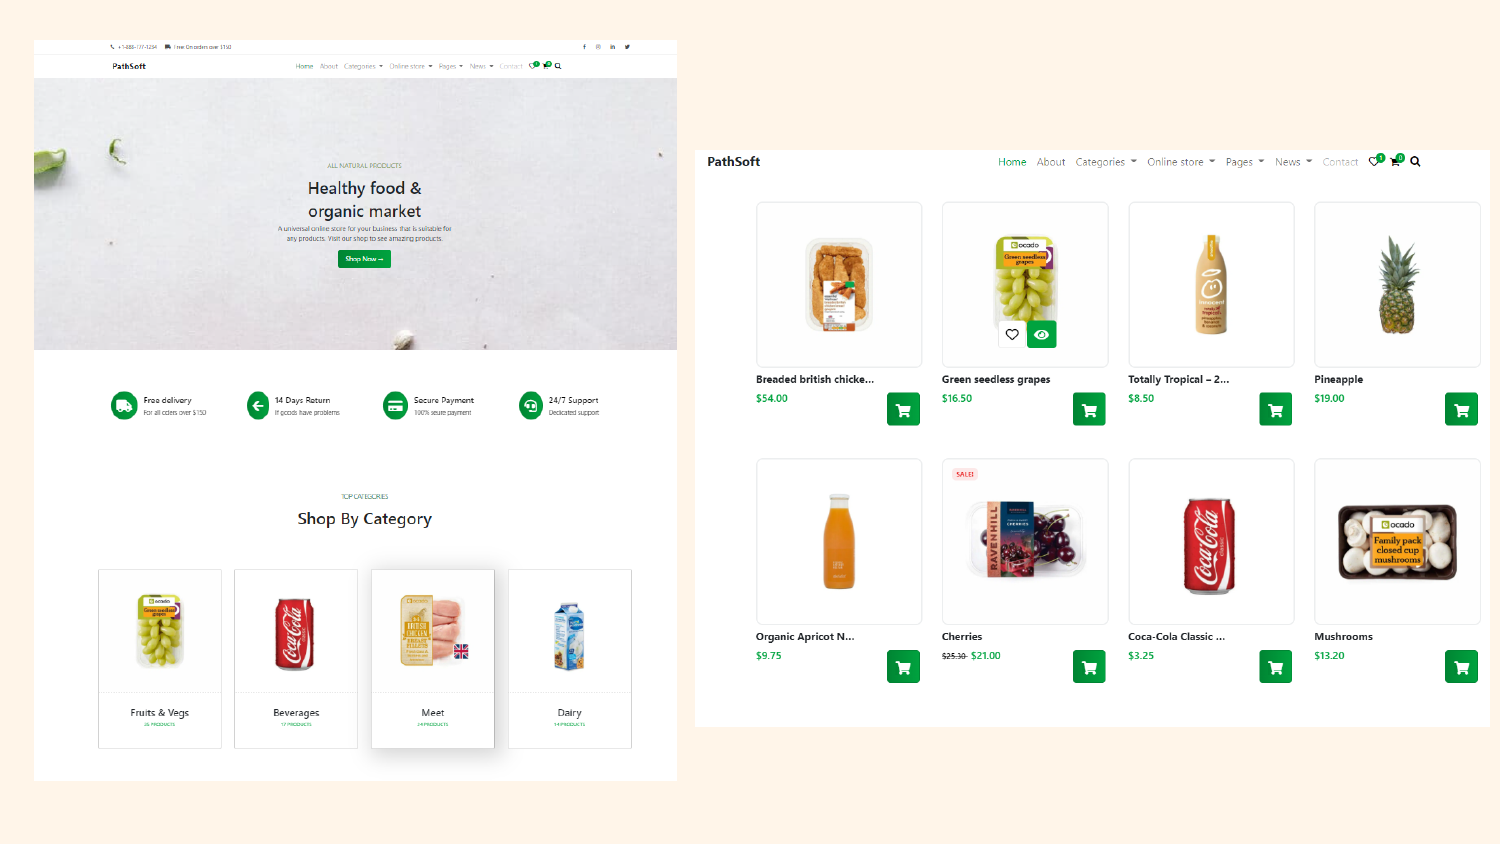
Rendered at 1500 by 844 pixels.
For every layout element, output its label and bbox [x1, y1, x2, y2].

picture [695, 150, 1490, 727]
picture [33, 40, 677, 782]
